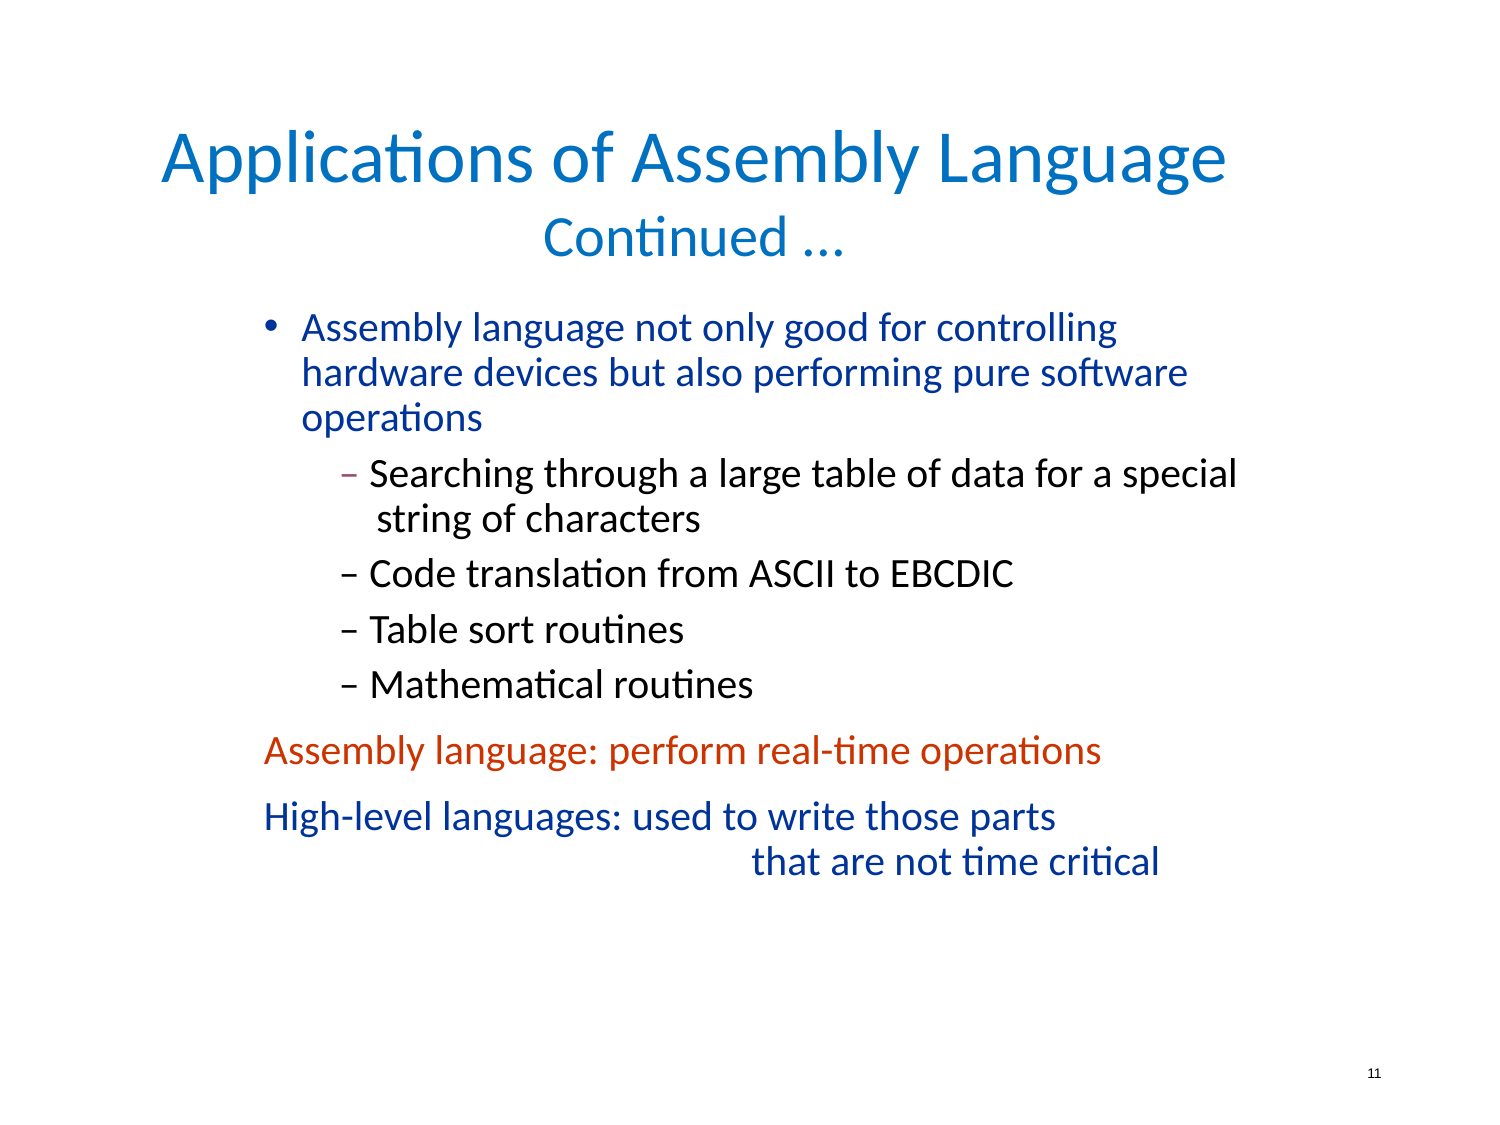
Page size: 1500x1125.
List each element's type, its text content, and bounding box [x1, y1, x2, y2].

slide_number 11 [1059, 1042, 1397, 1103]
list Assembly language not only good for controlling hardware devices but also performing pure software operations – Searching through a large table of data for a special string of characters – Code translation from ASCII to EBCDIC – Table sort routines – Mathematical routines Assembly language: perform real-time operations High-level languages: used to write those parts that are not time critical [249, 297, 1261, 929]
text_box Applications of Assembly Language Continued ... [130, 100, 1261, 275]
